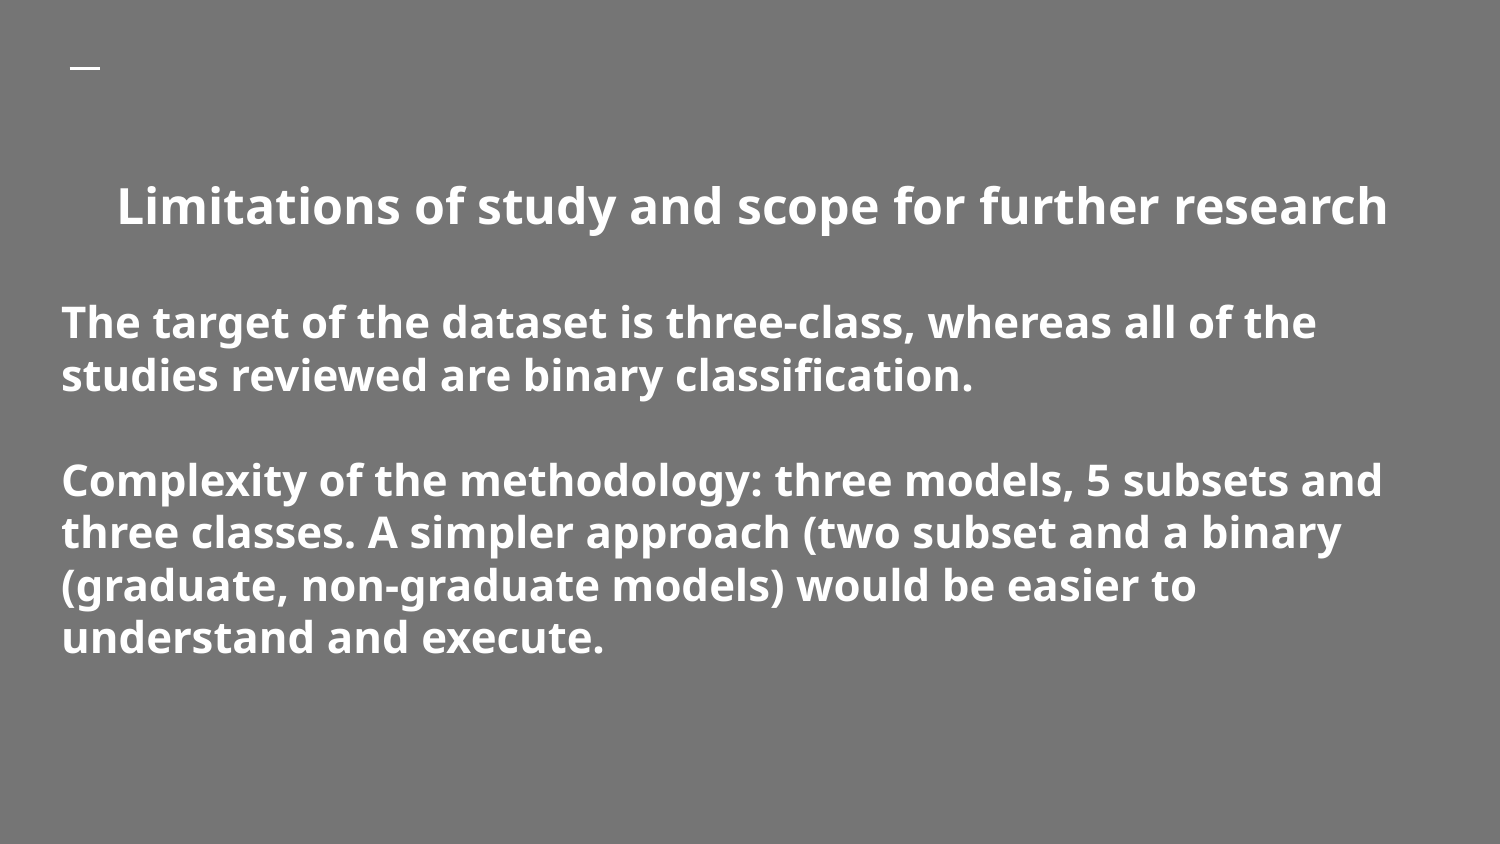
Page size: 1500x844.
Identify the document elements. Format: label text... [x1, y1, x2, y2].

title Limitations of study and scope for further research The target of the dataset is three-class, whereas all of the studies reviewed are binary classification. Complexity of the methodology: three models, 5 subsets and three classes. A simpler approach (two subset and a binary (graduate, non-graduate models) would be easier to understand and execute. [46, 11, 1460, 826]
